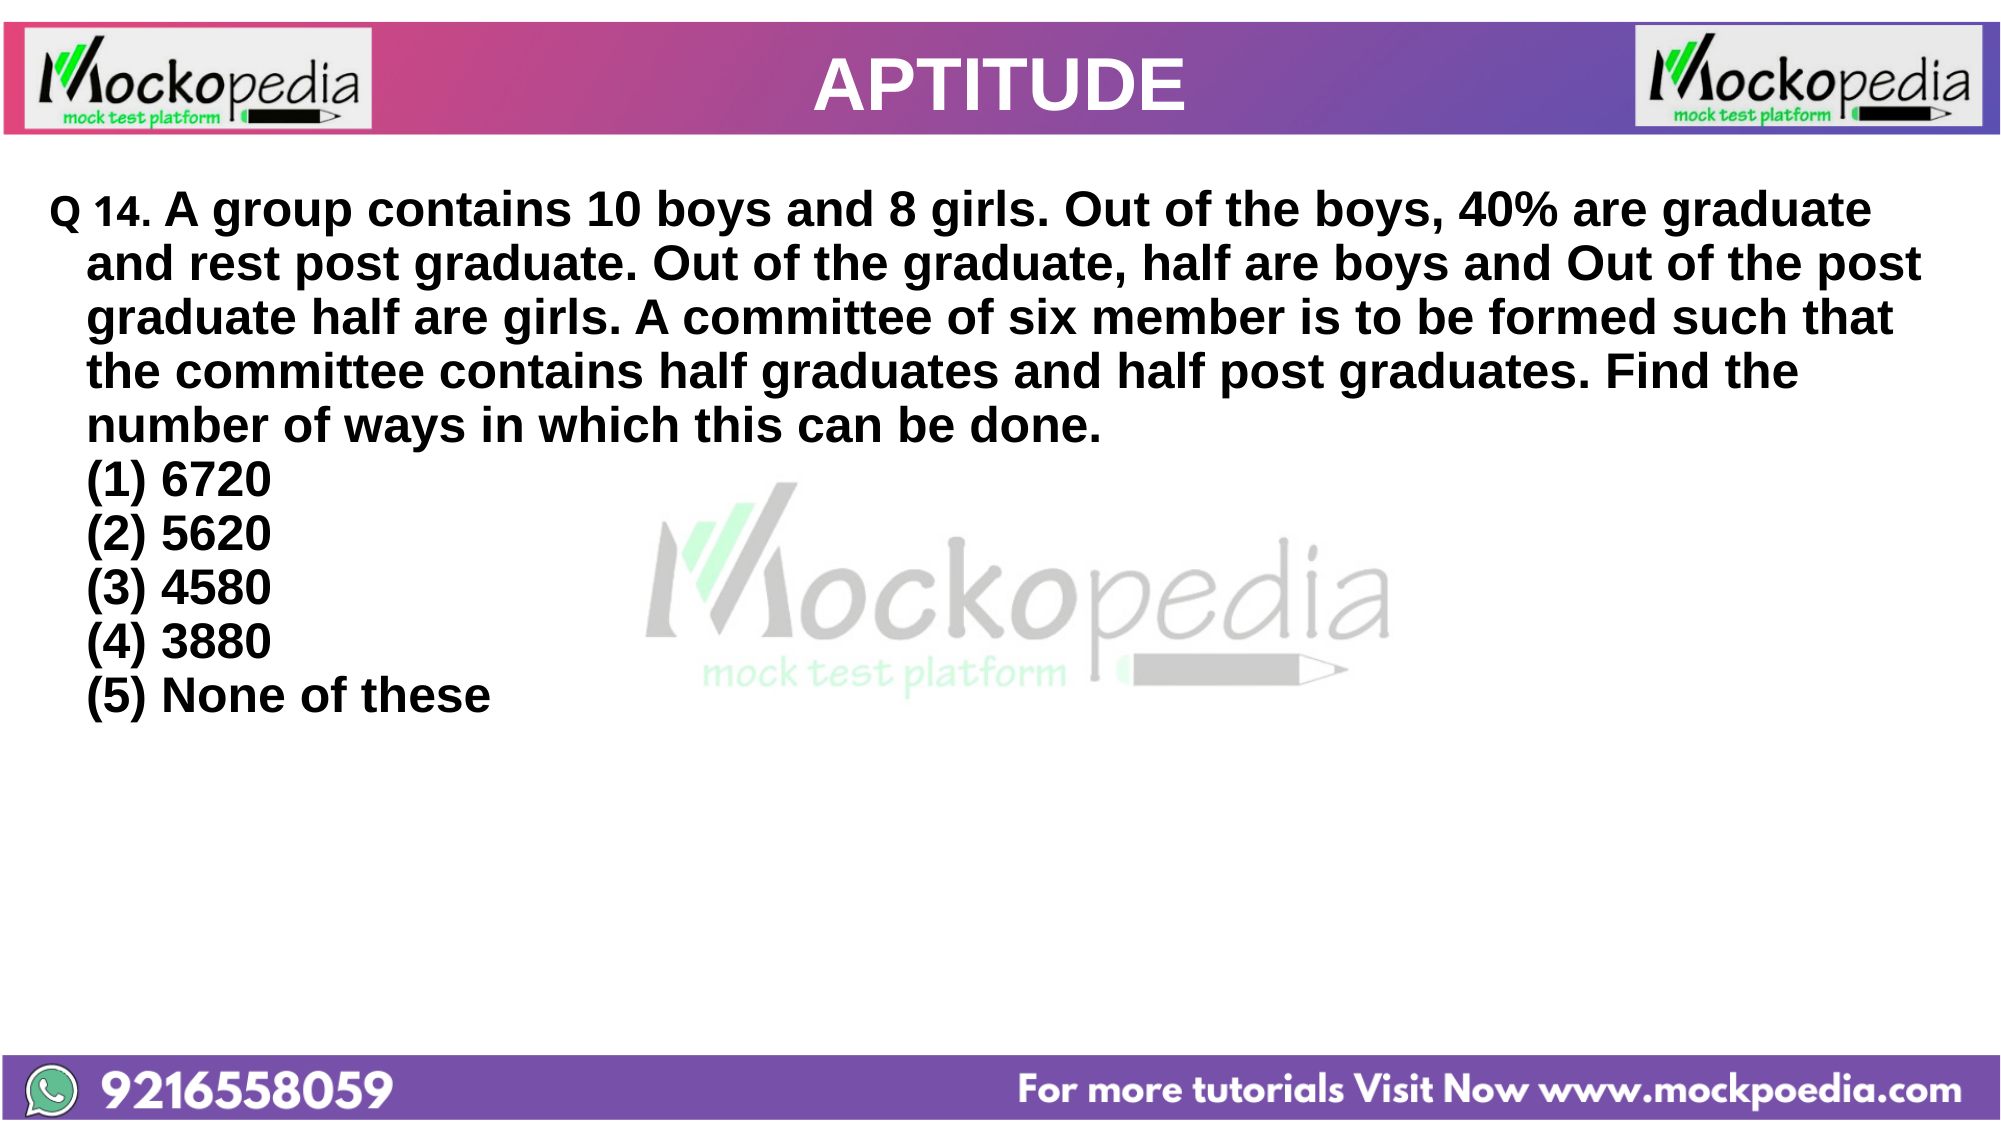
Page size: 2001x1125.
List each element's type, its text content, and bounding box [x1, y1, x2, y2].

title APTITUDE [41, 31, 1959, 142]
picture [0, 0, 2001, 1125]
list Q 14. A group contains 10 boys and 8 girls. Out of the boys, 40% are graduate and rest post graduate. Out of the graduate, half are boys and Out of the post graduate half are girls. A committee of six member is to be formed such that the committee contains half graduates and half post graduates. Find the number of ways in which this can be done. (1) 6720 (2) 5620 (3) 4580 (4) 3880 (5) None of these [33, 175, 1959, 1053]
